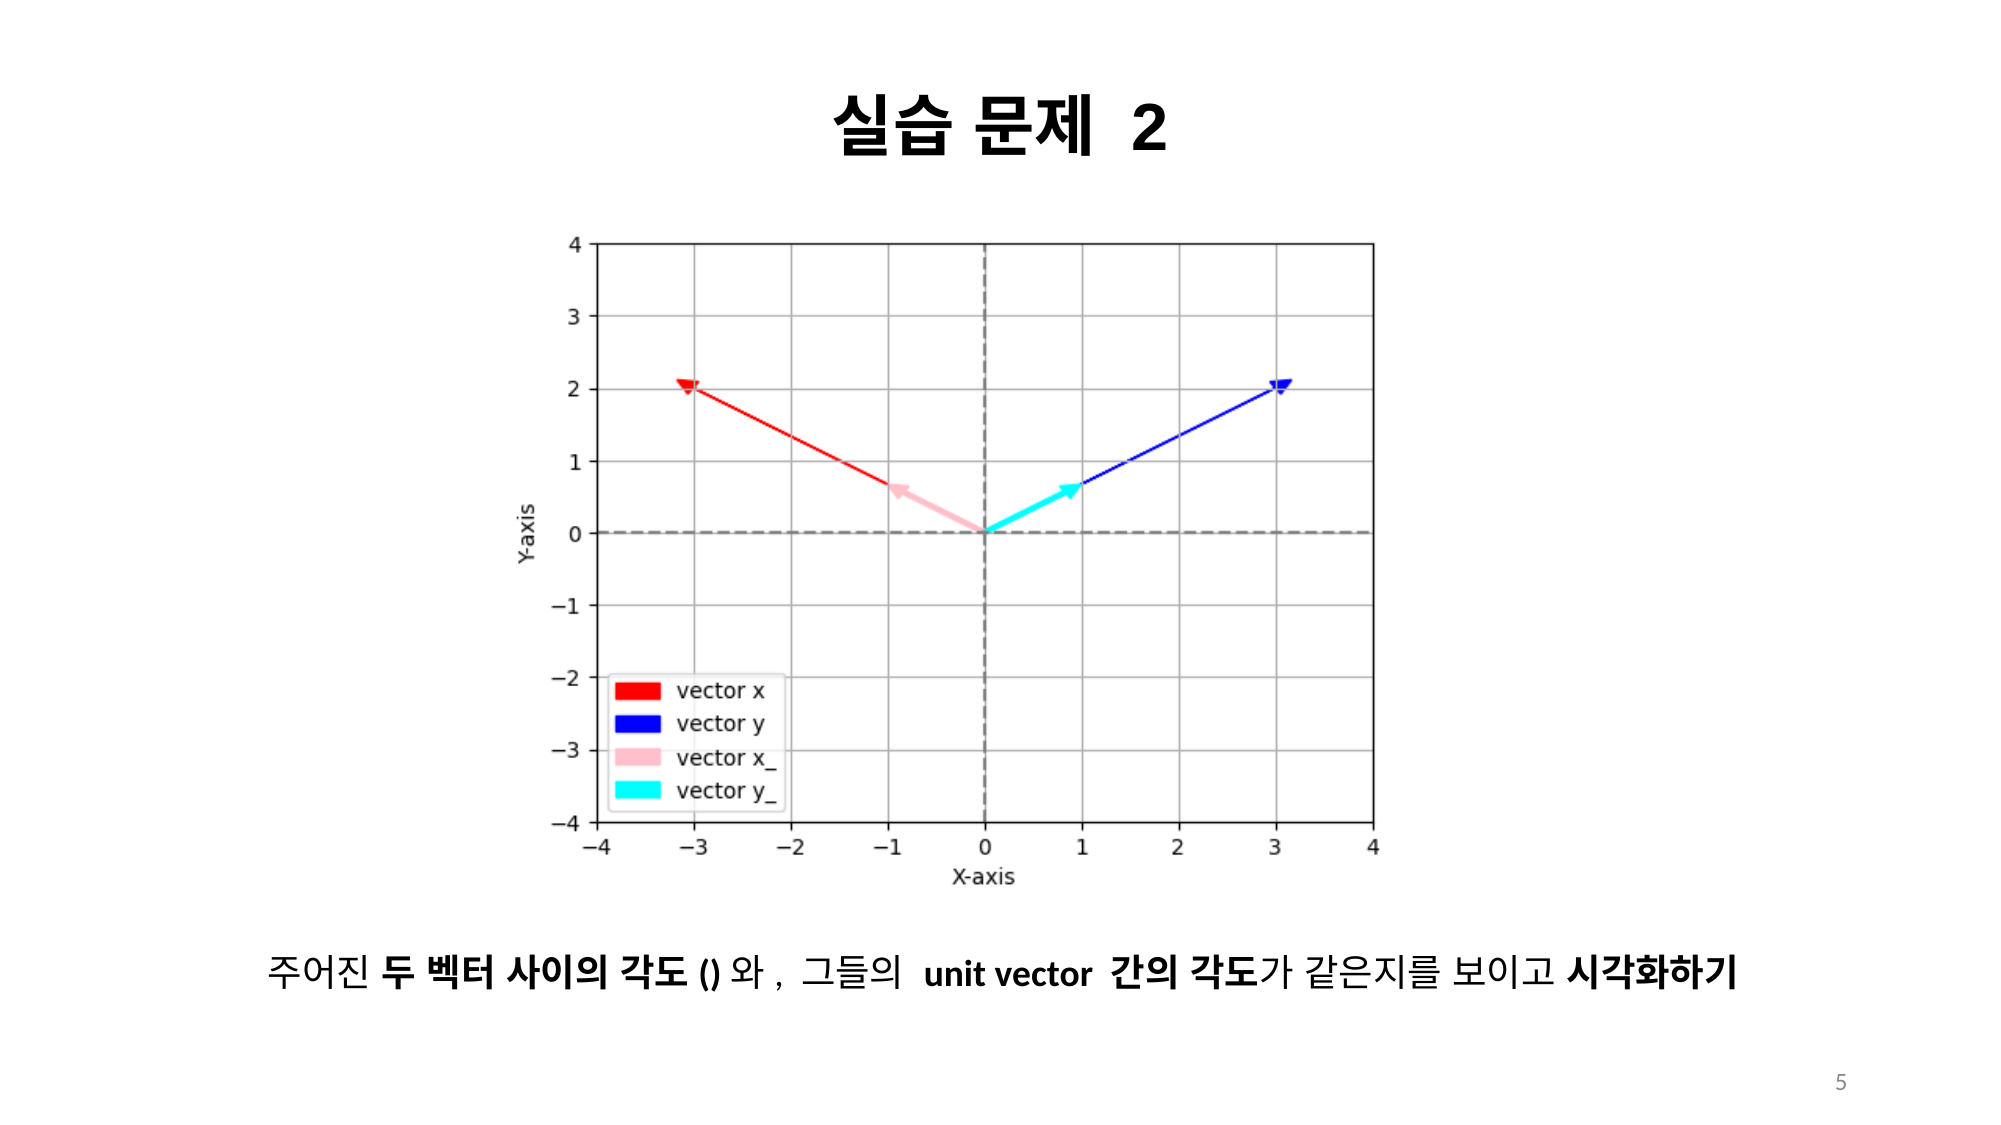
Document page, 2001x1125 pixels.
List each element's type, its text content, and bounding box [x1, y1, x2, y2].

picture [503, 220, 1395, 905]
slide_number 5 [1412, 1050, 1863, 1111]
text_box 실습 문제 2 [137, 59, 1863, 199]
